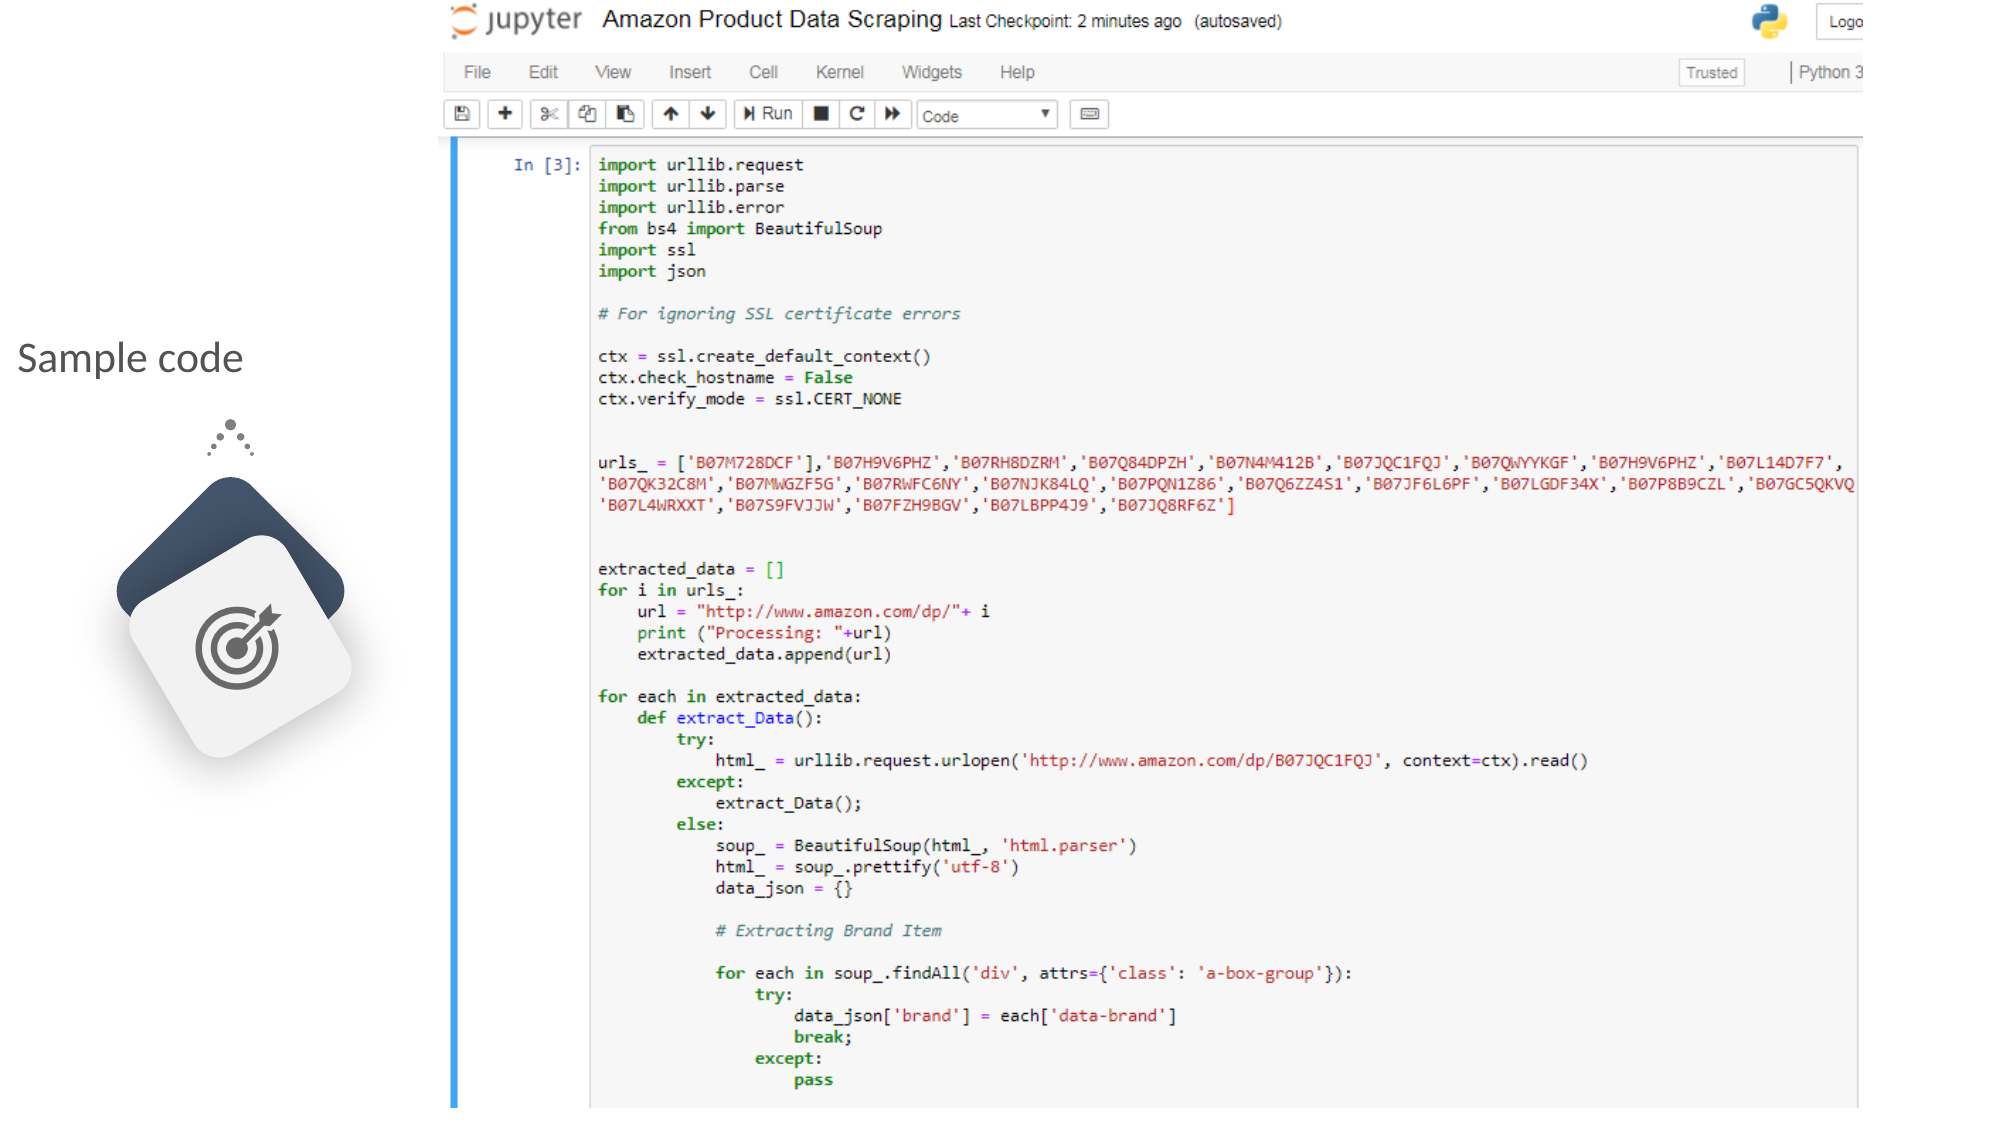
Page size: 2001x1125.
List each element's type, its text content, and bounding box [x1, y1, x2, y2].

picture [437, 0, 1863, 1108]
text_box [128, 534, 353, 759]
picture [186, 594, 291, 699]
text_box [117, 476, 277, 580]
text_box Sample code [9, 321, 431, 389]
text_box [207, 419, 254, 456]
